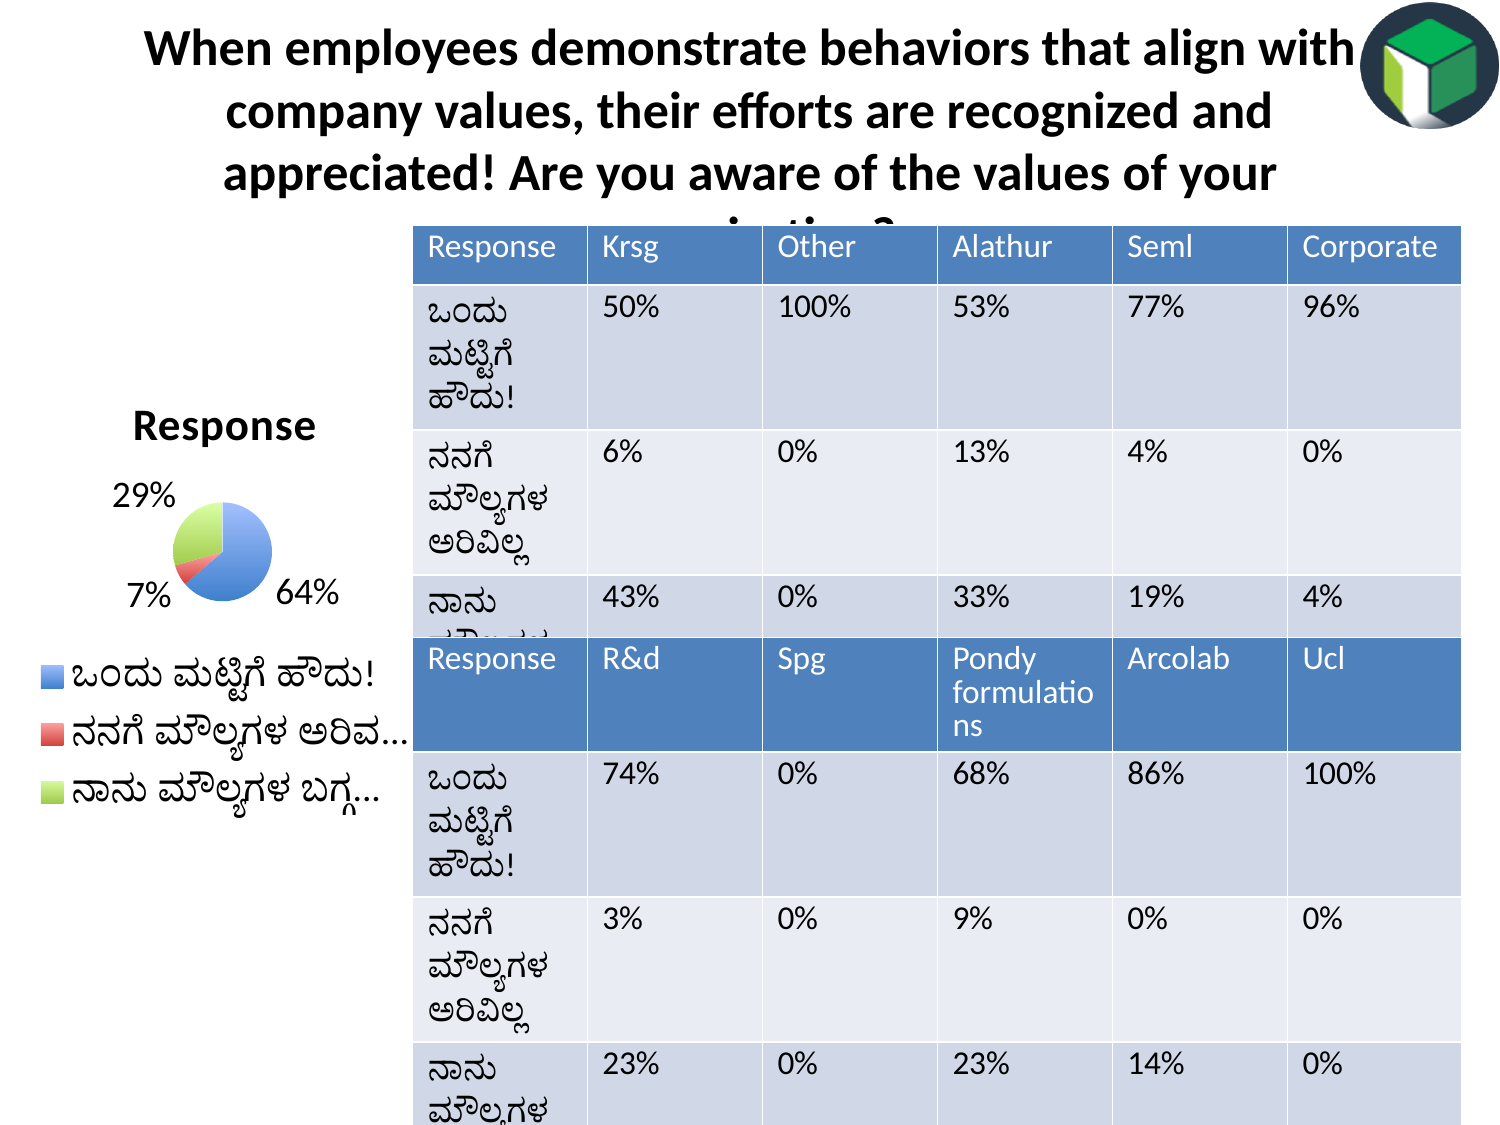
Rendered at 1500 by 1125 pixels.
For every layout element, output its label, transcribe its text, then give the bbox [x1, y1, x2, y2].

table_cell 23% [938, 1043, 1112, 1125]
table_cell 96% [1288, 286, 1461, 429]
table_cell 3% [588, 898, 762, 1041]
table_cell 74% [588, 753, 762, 896]
table_header Pondy formulations [938, 638, 1112, 751]
table_cell 0% [1288, 898, 1461, 1041]
table_cell 33% [938, 576, 1112, 637]
table_cell 19% [1113, 576, 1287, 637]
table_header Alathur [938, 226, 1112, 284]
table_header R&d [588, 638, 762, 751]
table_cell 53% [938, 286, 1112, 429]
picture [1360, 2, 1499, 130]
table_cell 0% [763, 1043, 937, 1125]
table_cell 9% [938, 898, 1112, 1041]
table_cell 86% [1113, 753, 1287, 896]
table_cell 6% [588, 431, 762, 574]
table_header Corporate [1288, 226, 1461, 284]
table_header Spg [763, 638, 937, 751]
table_header Response [413, 226, 587, 284]
title When employees demonstrate behaviors that align with company values, their efforts are recognized and appreciated! Are you aware of the values ​​of your organization? [75, 45, 1425, 233]
table_cell 68% [938, 753, 1112, 896]
table_header Seml [1113, 226, 1287, 284]
table_cell 0% [763, 898, 937, 1041]
table_cell ನನಗೆ ಮೌಲ್ಯಗಳ ಅರಿವಿಲ್ಲ [454, 431, 587, 574]
table_cell 0% [763, 576, 937, 637]
chart [0, 374, 451, 826]
table_cell 77% [1113, 286, 1287, 429]
table_cell 4% [1288, 576, 1461, 637]
table_cell 14% [1113, 1043, 1287, 1125]
table_cell 43% [588, 576, 762, 637]
table_cell 23% [588, 1043, 762, 1125]
table_cell 13% [938, 431, 1112, 574]
table_cell ಒಂದು ಮಟ್ಟಿಗೆ ಹೌದು! [413, 286, 587, 429]
table_header Other [763, 226, 937, 284]
table_header Ucl [1288, 638, 1461, 751]
table_cell ನಾನು ಮೌಲ್ಯಗಳ ಬಗ್ಗೆ ಇನ್ನಷ್ಟು ತಿಳಿದುಕೊಳ್ಳಬೇಕು [454, 576, 587, 637]
table_cell ಒಂದು ಮಟ್ಟಿಗೆ ಹೌದು! [413, 753, 587, 896]
table_cell 4% [1113, 431, 1287, 574]
table_header Krsg [588, 226, 762, 284]
table_cell 0% [1113, 898, 1287, 1041]
table_header Arcolab [1113, 638, 1287, 751]
table_cell ನಾನು ಮೌಲ್ಯಗಳ ಬಗ್ಗೆ ಇನ್ನಷ್ಟು ತಿಳಿದುಕೊಳ್ಳಬೇಕು [413, 1043, 587, 1125]
table_cell 50% [588, 286, 762, 429]
table_cell 0% [763, 753, 937, 896]
table_cell 100% [1288, 753, 1461, 896]
table_cell ನನಗೆ ಮೌಲ್ಯಗಳ ಅರಿವಿಲ್ಲ [413, 898, 587, 1041]
table_header Response [454, 638, 587, 751]
table_cell 0% [1288, 431, 1461, 574]
table_cell 100% [763, 286, 937, 429]
table_cell 0% [1288, 1043, 1461, 1125]
table_cell 0% [763, 431, 937, 574]
